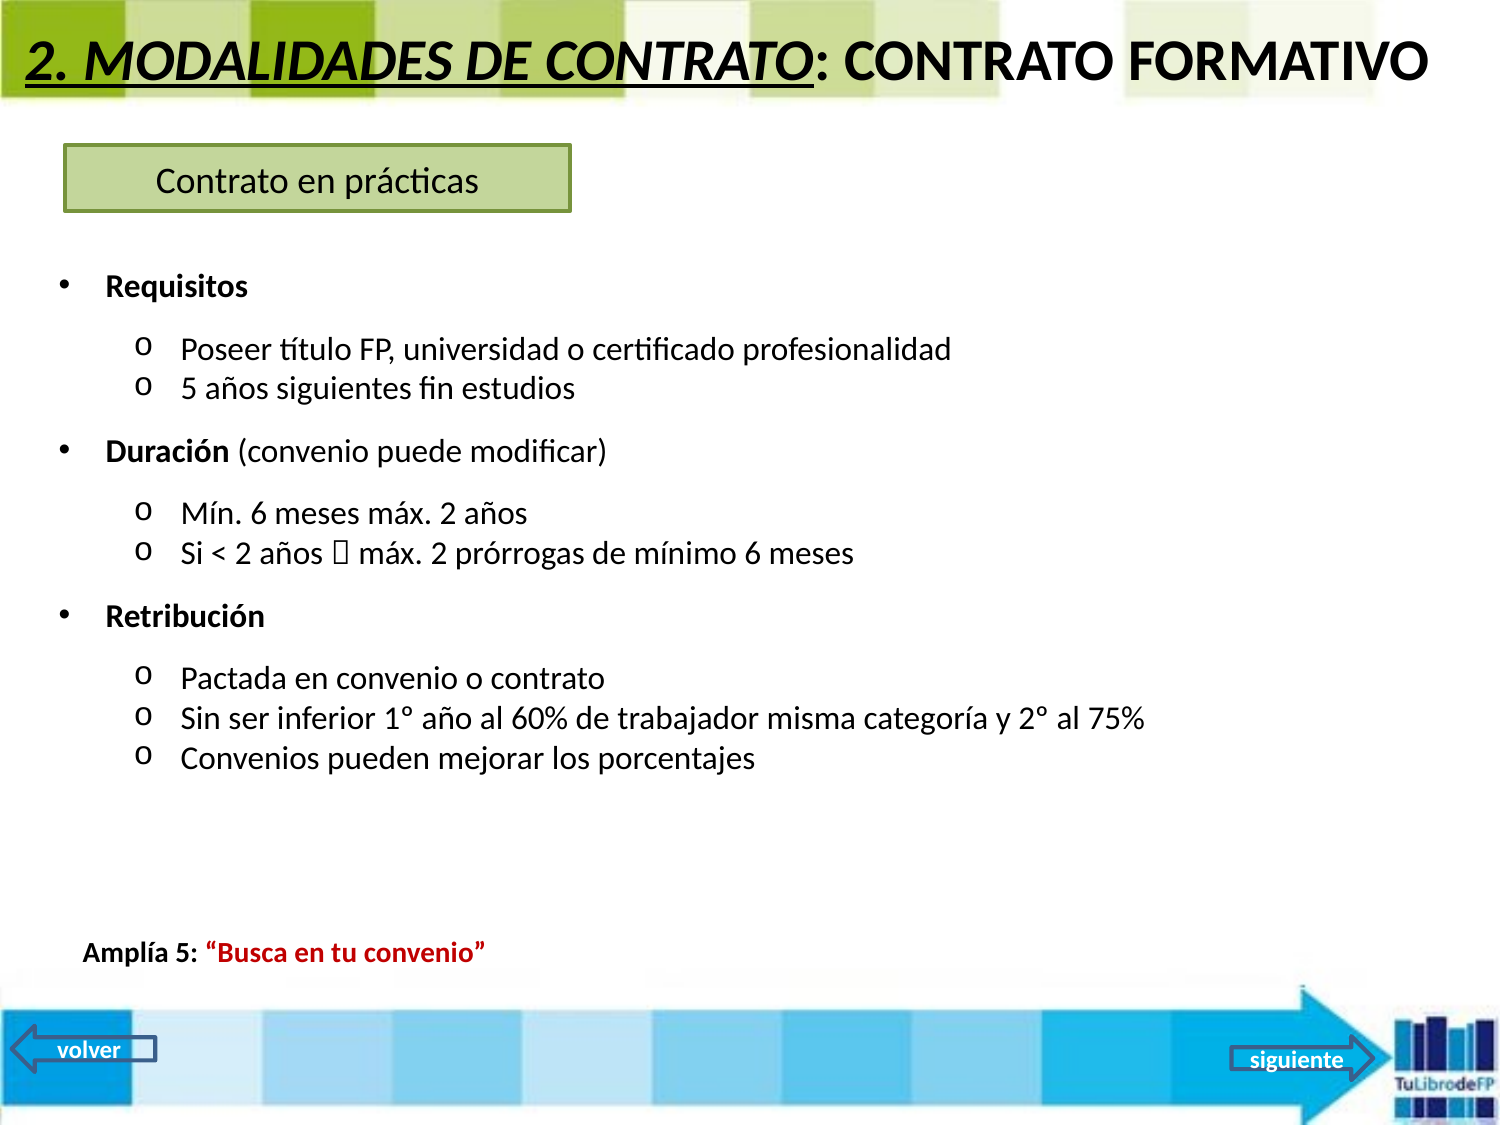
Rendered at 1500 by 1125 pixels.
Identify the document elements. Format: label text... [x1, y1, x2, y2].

picture [0, 0, 1500, 1125]
text_box Amplía 5: “Busca en tu convenio” [67, 925, 502, 976]
text_box 2. MODALIDADES DE CONTRATO: CONTRATO FORMATIVO [6, 0, 1449, 114]
text_box volver [9, 1023, 158, 1074]
text_box Contrato en prácticas [63, 143, 572, 213]
text_box Requisitos Poseer título FP, universidad o certificado profesionalidad 5 años siguientes fin estudios Duración (convenio puede modificar) Mín. 6 meses máx. 2 años Si < 2 años  máx. 2 prórrogas de mínimo 6 meses Retribución Pactada en convenio o contrato Sin ser inferior 1º año al 60% de trabajador misma categoría y 2º al 75% Convenios pueden mejorar los porcentajes [43, 256, 1187, 784]
text_box siguiente [1229, 1034, 1376, 1083]
